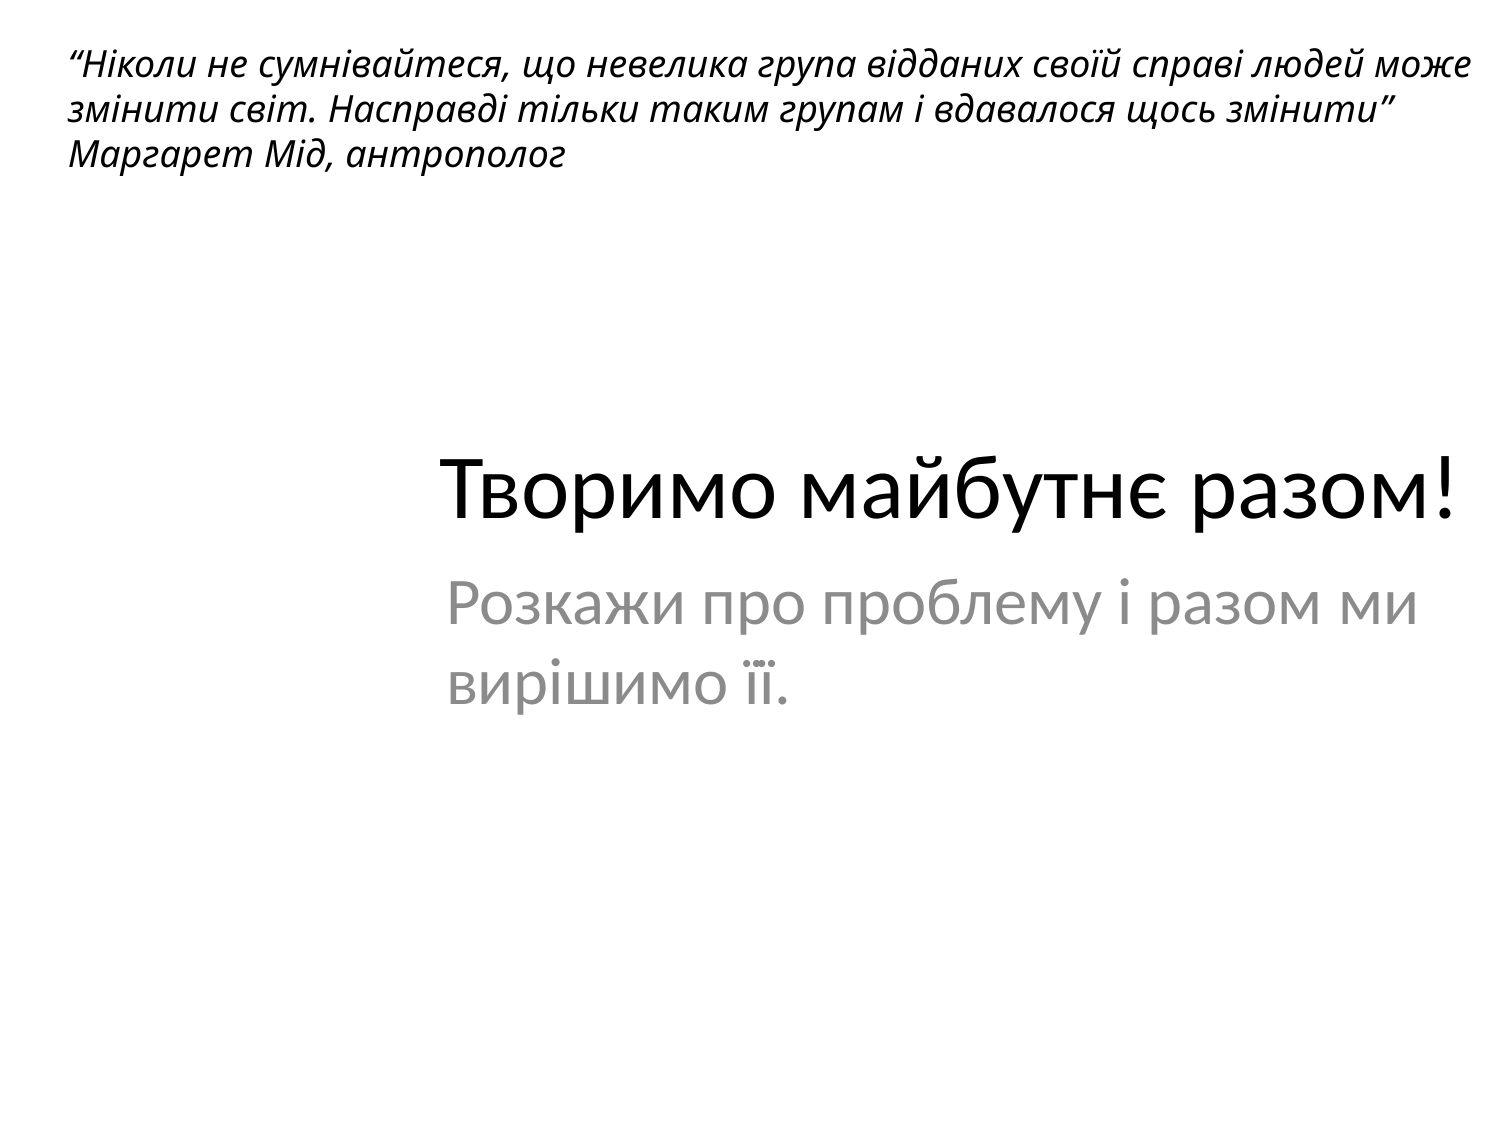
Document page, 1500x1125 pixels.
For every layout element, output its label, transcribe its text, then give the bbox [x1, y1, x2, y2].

subtitle Розкажи про проблему і разом ми вирішимо її. [431, 550, 1470, 839]
title Творимо майбутнє разом! [312, 361, 1500, 603]
text_box “Ніколи не сумнівайтеся, що невелика група відданих своїй справі людей може змінити світ. Насправді тільки таким групам і вдавалося щось змінити” Маргарет Мід, антрополог [53, 32, 1500, 183]
